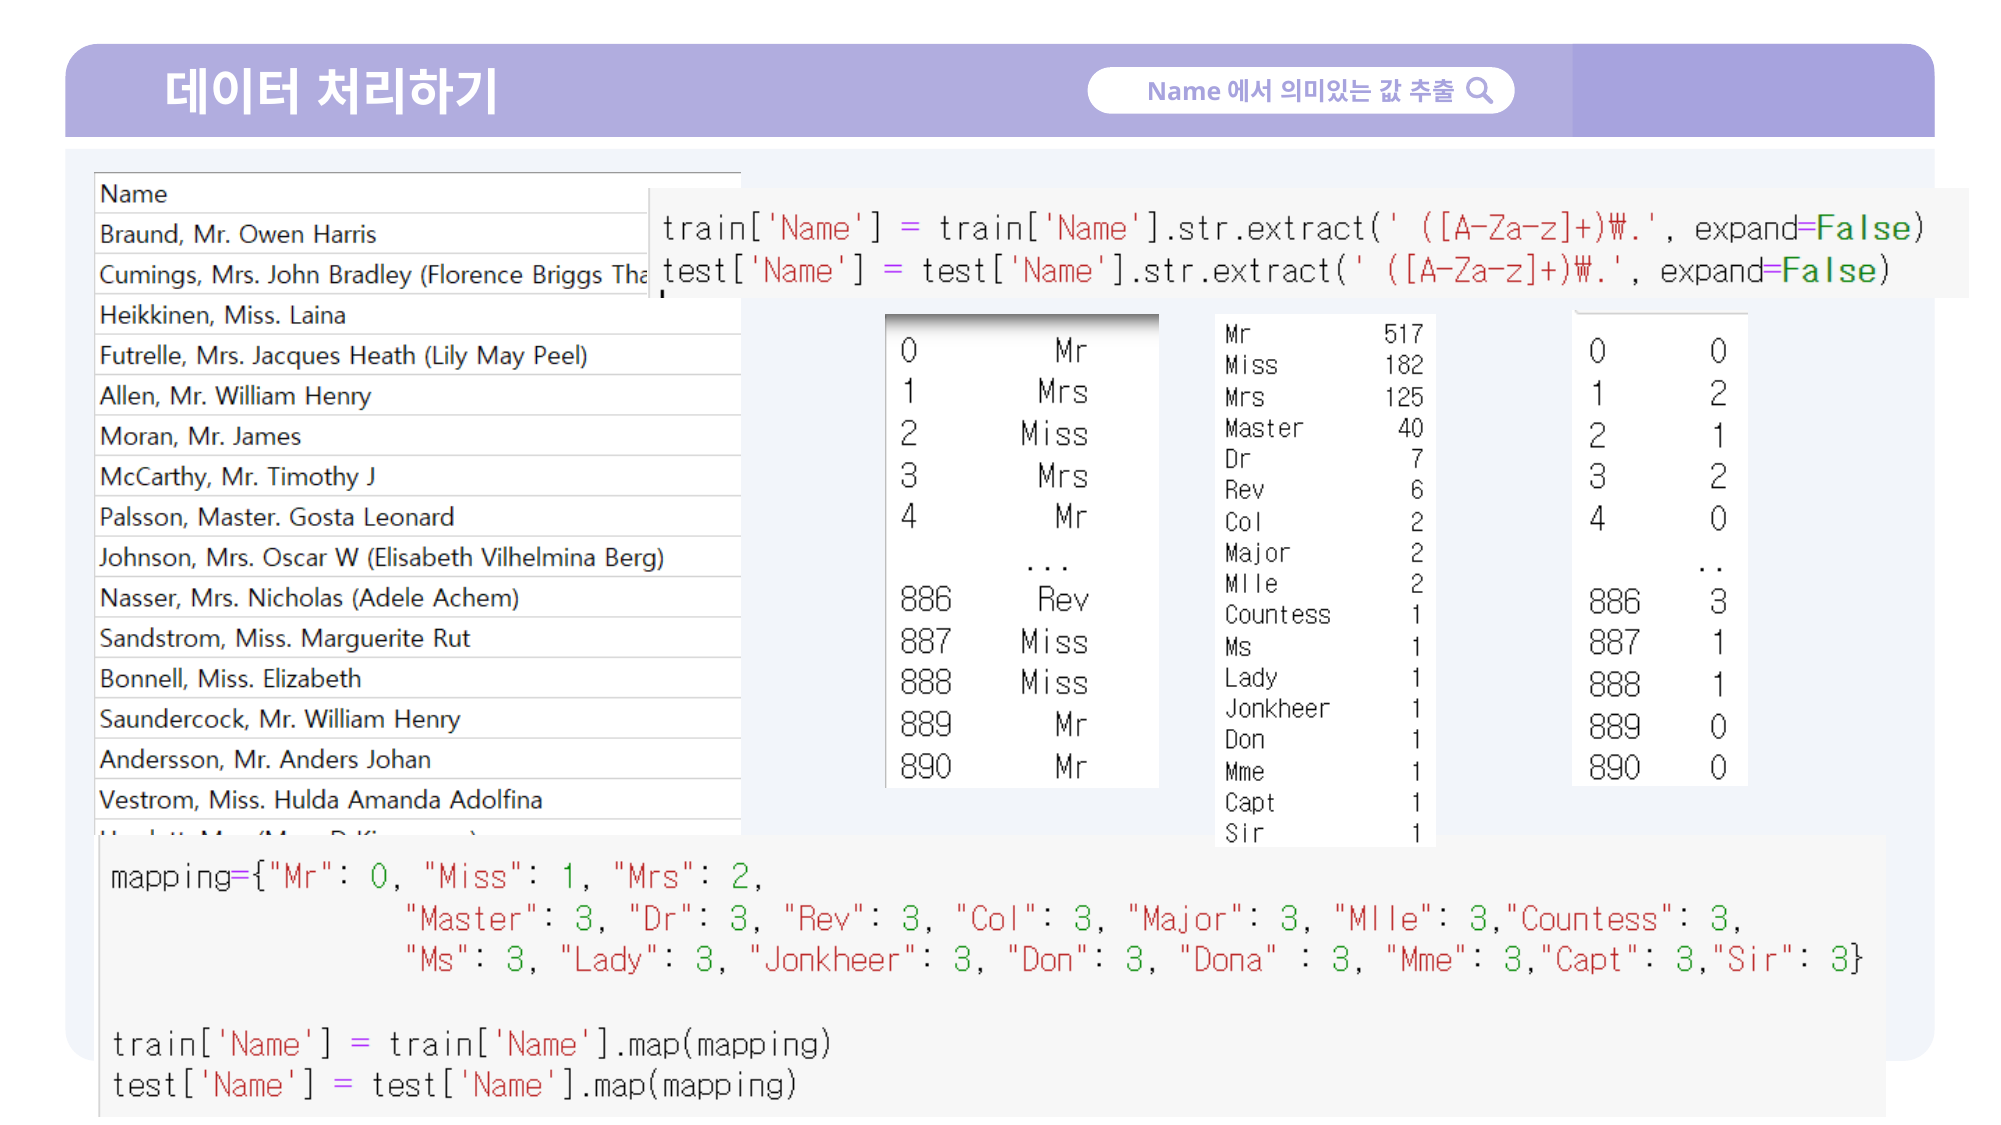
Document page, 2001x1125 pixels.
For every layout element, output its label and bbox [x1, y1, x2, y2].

text_box [64, 147, 1936, 1062]
picture [1572, 310, 1748, 786]
picture [94, 172, 1969, 1117]
picture [885, 314, 1159, 788]
text_box [65, 43, 1935, 137]
